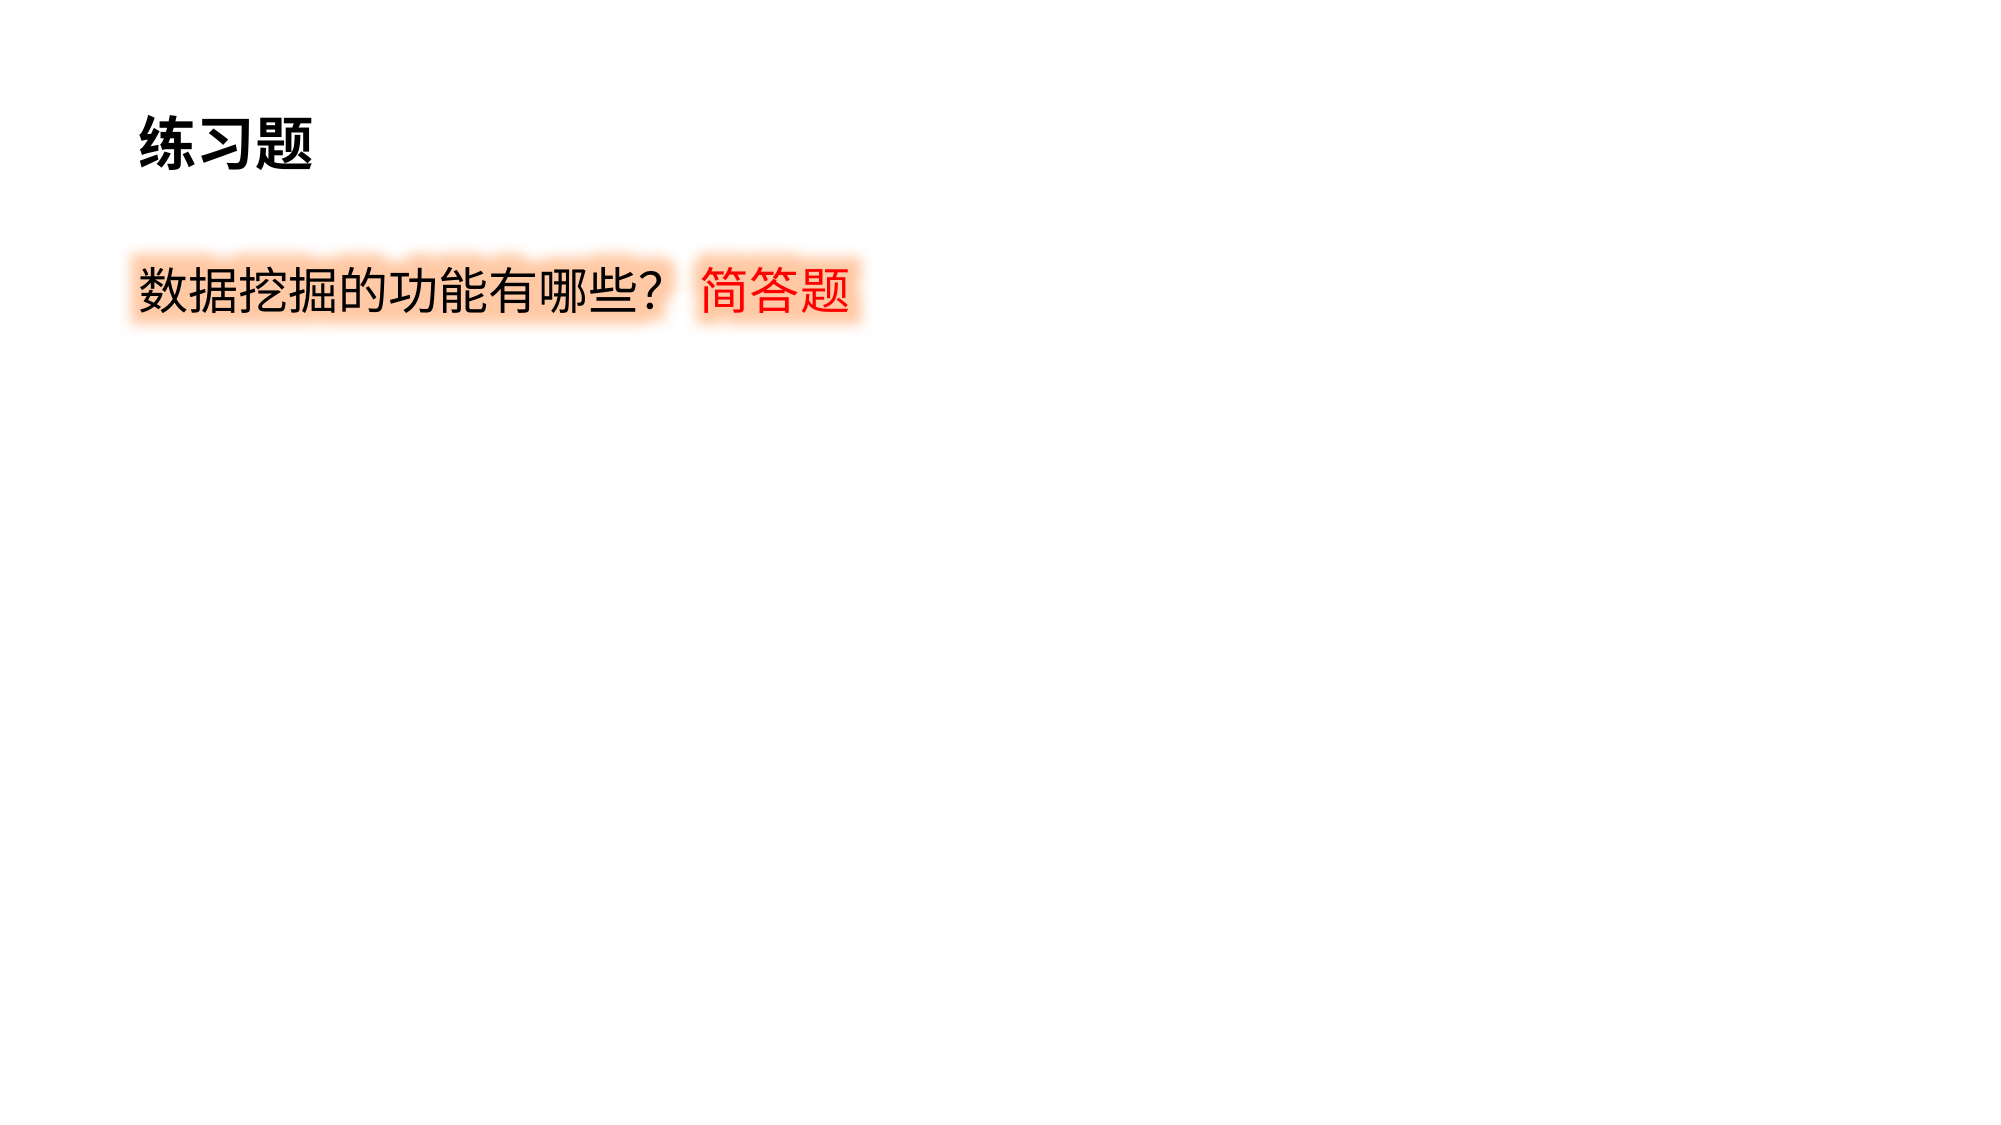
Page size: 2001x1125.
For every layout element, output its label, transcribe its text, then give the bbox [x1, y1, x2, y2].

text_box 练习题 [120, 97, 1568, 187]
text_box 8.2 数据仓库与数据挖掘 [117, 216, 1843, 1051]
text_box 数据挖掘的功能有哪些？ 简答题 [120, 219, 1839, 1047]
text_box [113, 212, 1847, 1055]
